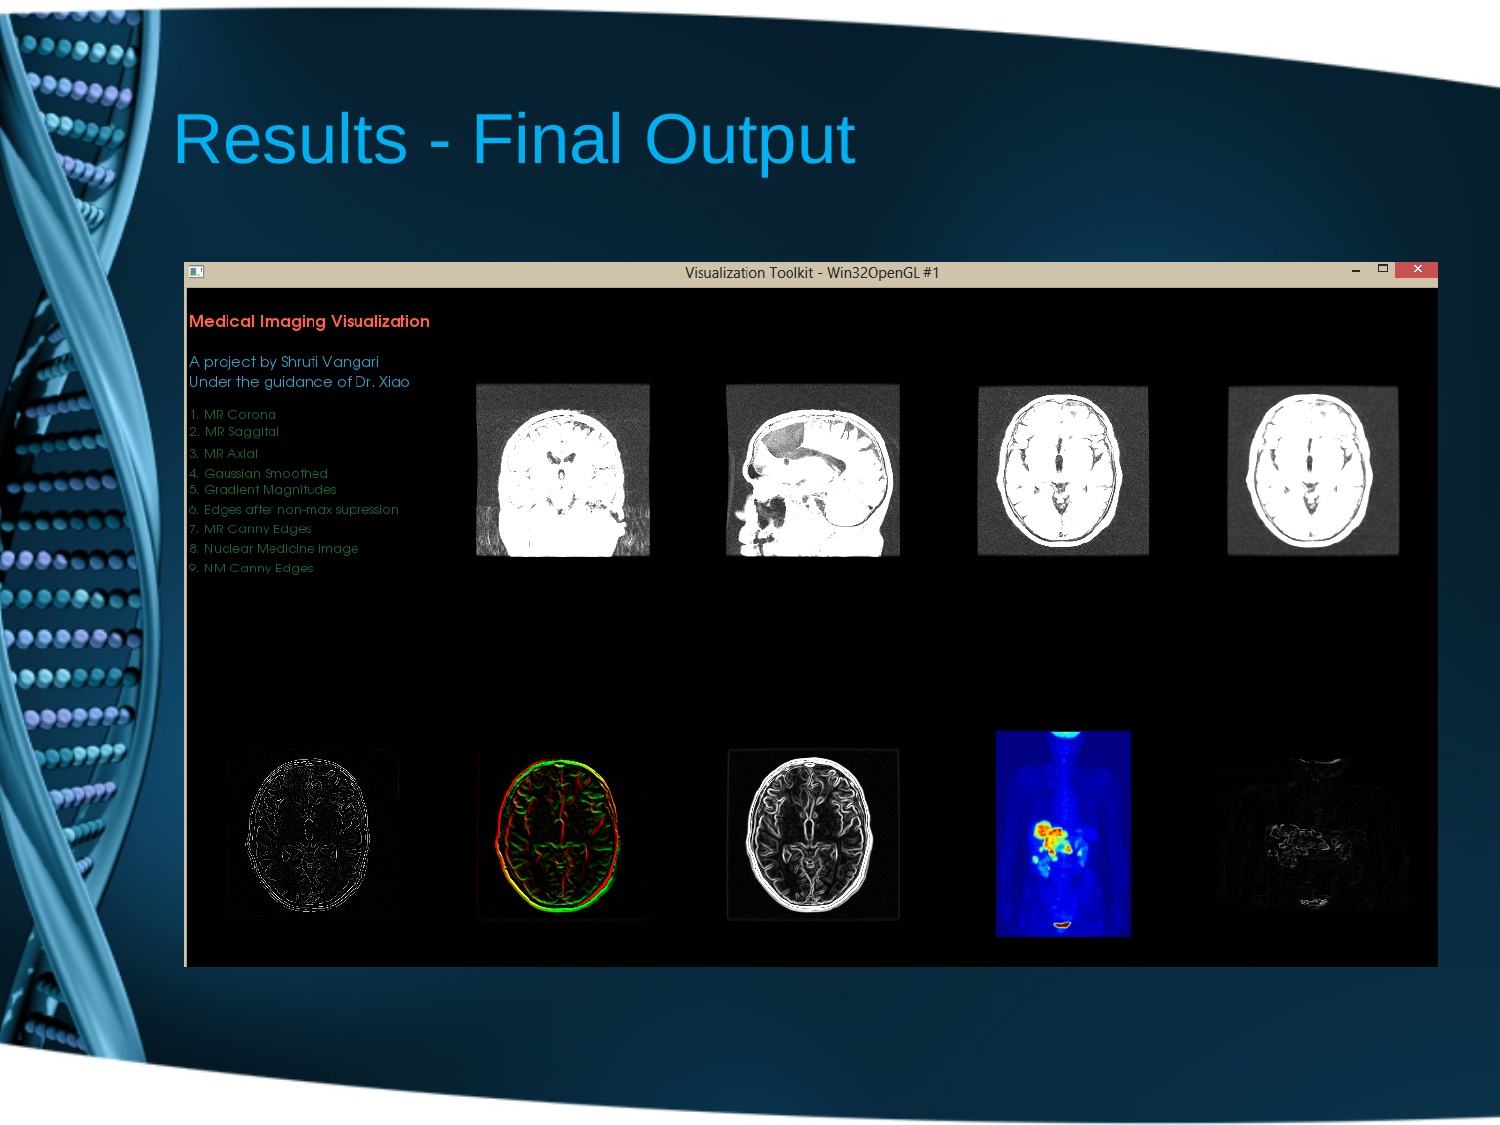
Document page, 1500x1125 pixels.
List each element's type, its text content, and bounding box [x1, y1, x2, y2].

picture [0, 0, 1500, 1125]
title Results - Final Output [157, 22, 1442, 249]
